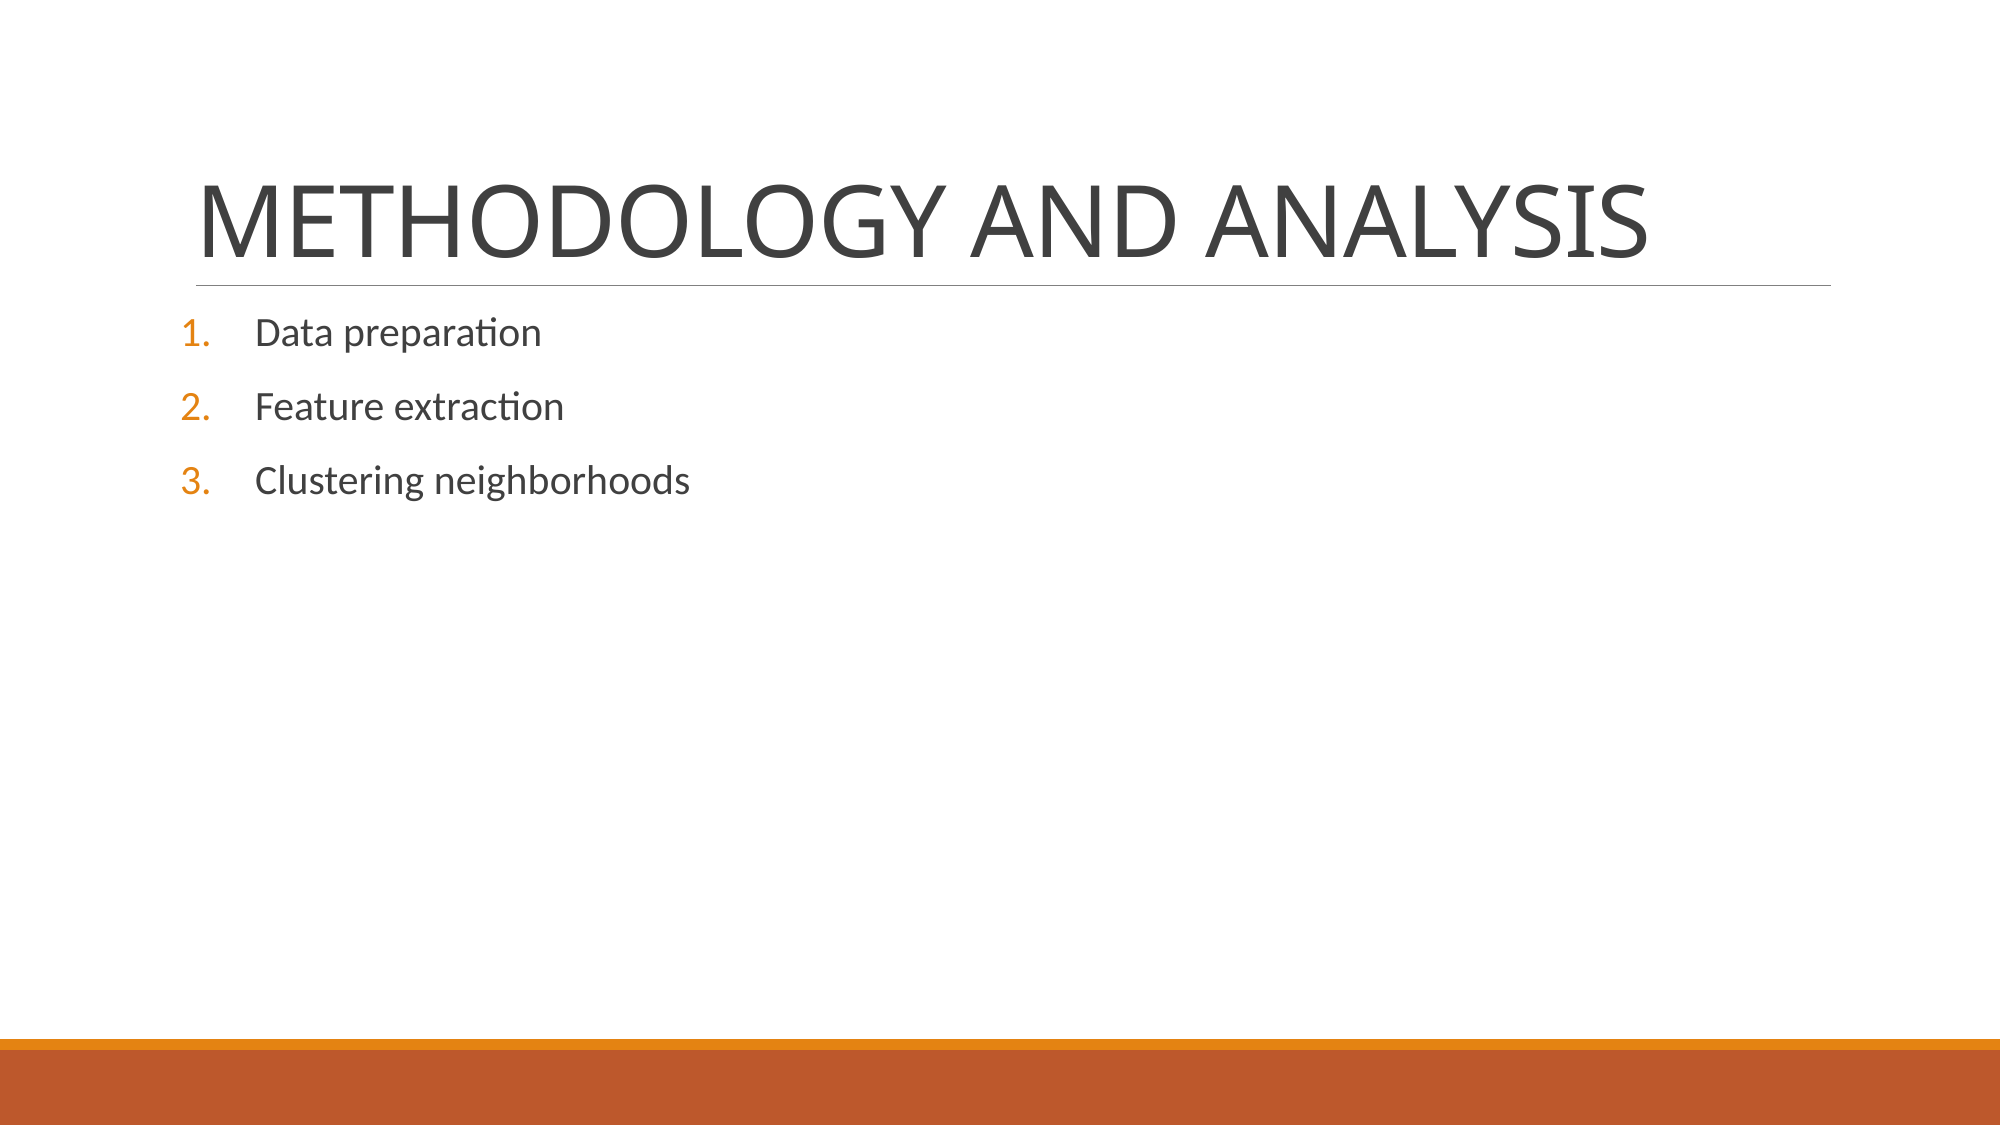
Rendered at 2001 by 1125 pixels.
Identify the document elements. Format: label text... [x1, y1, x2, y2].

list Data preparation Feature extraction Clustering neighborhoods [180, 302, 1830, 963]
title METHODOLOGY AND ANALYSIS [180, 47, 1830, 285]
